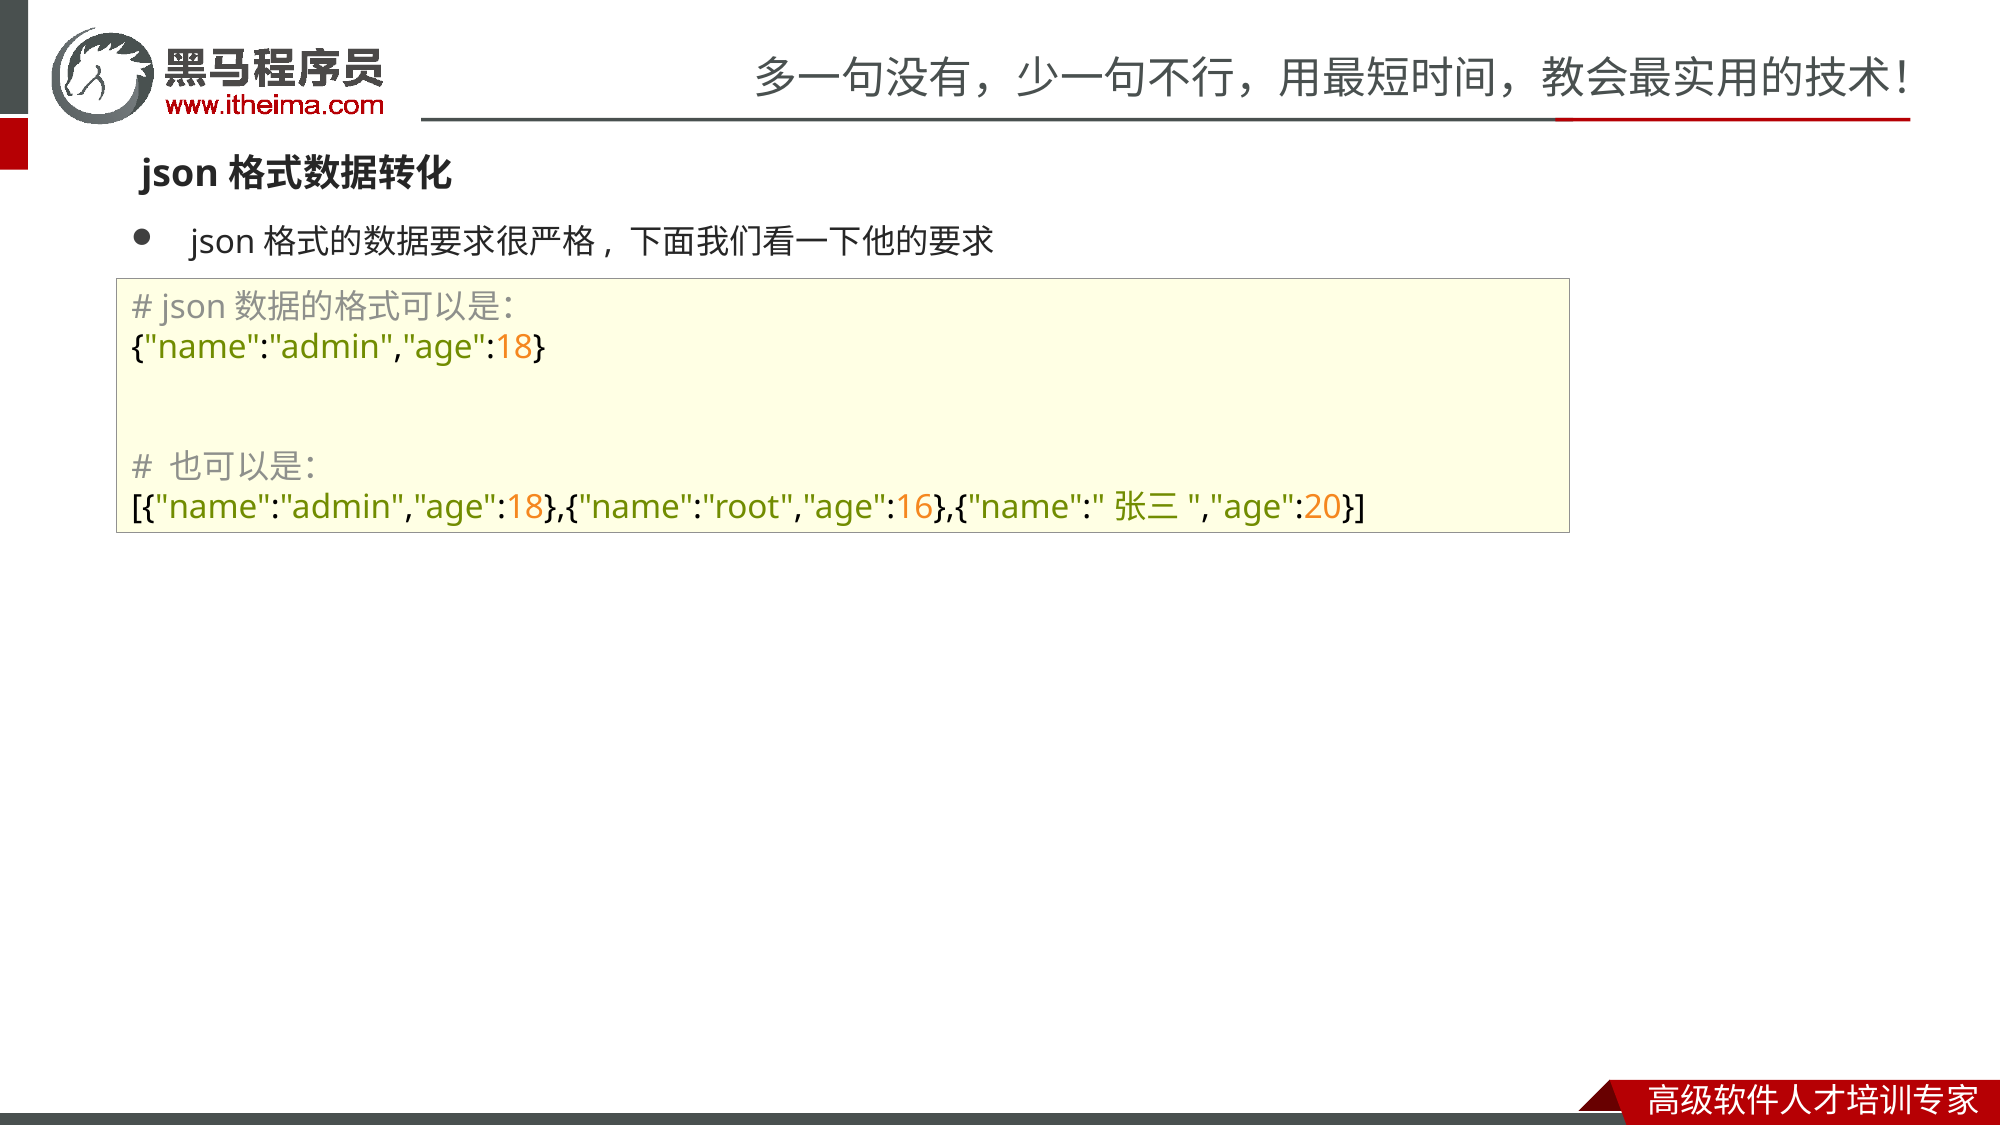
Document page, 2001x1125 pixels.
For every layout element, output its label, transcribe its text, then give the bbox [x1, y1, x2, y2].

picture [50, 26, 384, 125]
text_box # json数据的格式可以是： {"name":"admin","age":18} # 也可以是： [{"name":"admin","age":18},{"name":"root","age":16},{"name":"张三","age":20}] [116, 278, 1570, 533]
list json格式数据转化 [116, 128, 1880, 214]
list json格式的数据要求很严格, 下面我们看一下他的要求 [116, 214, 1880, 886]
